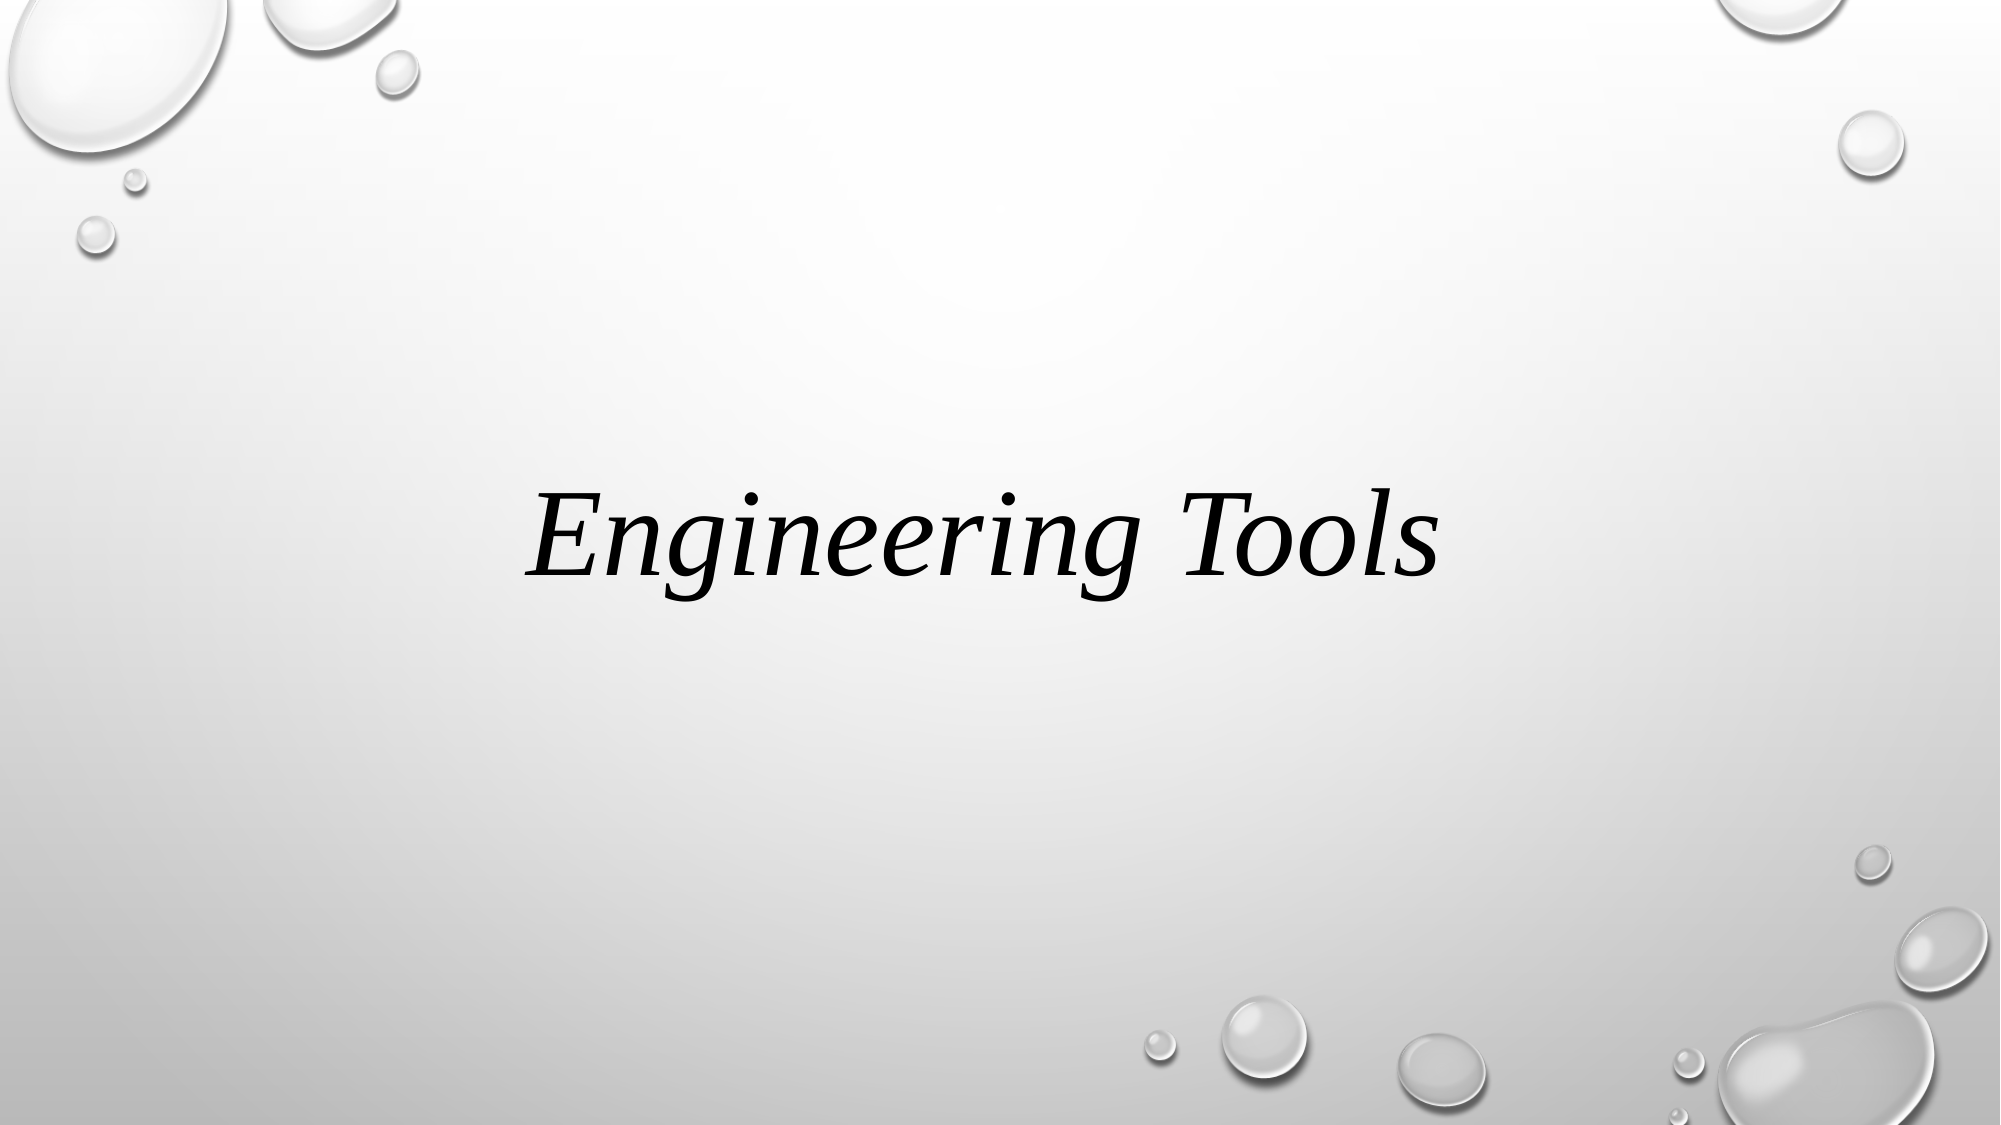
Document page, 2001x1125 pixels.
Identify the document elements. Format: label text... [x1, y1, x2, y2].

title Engineering Tools [149, 101, 1851, 968]
picture [0, 0, 2000, 1125]
